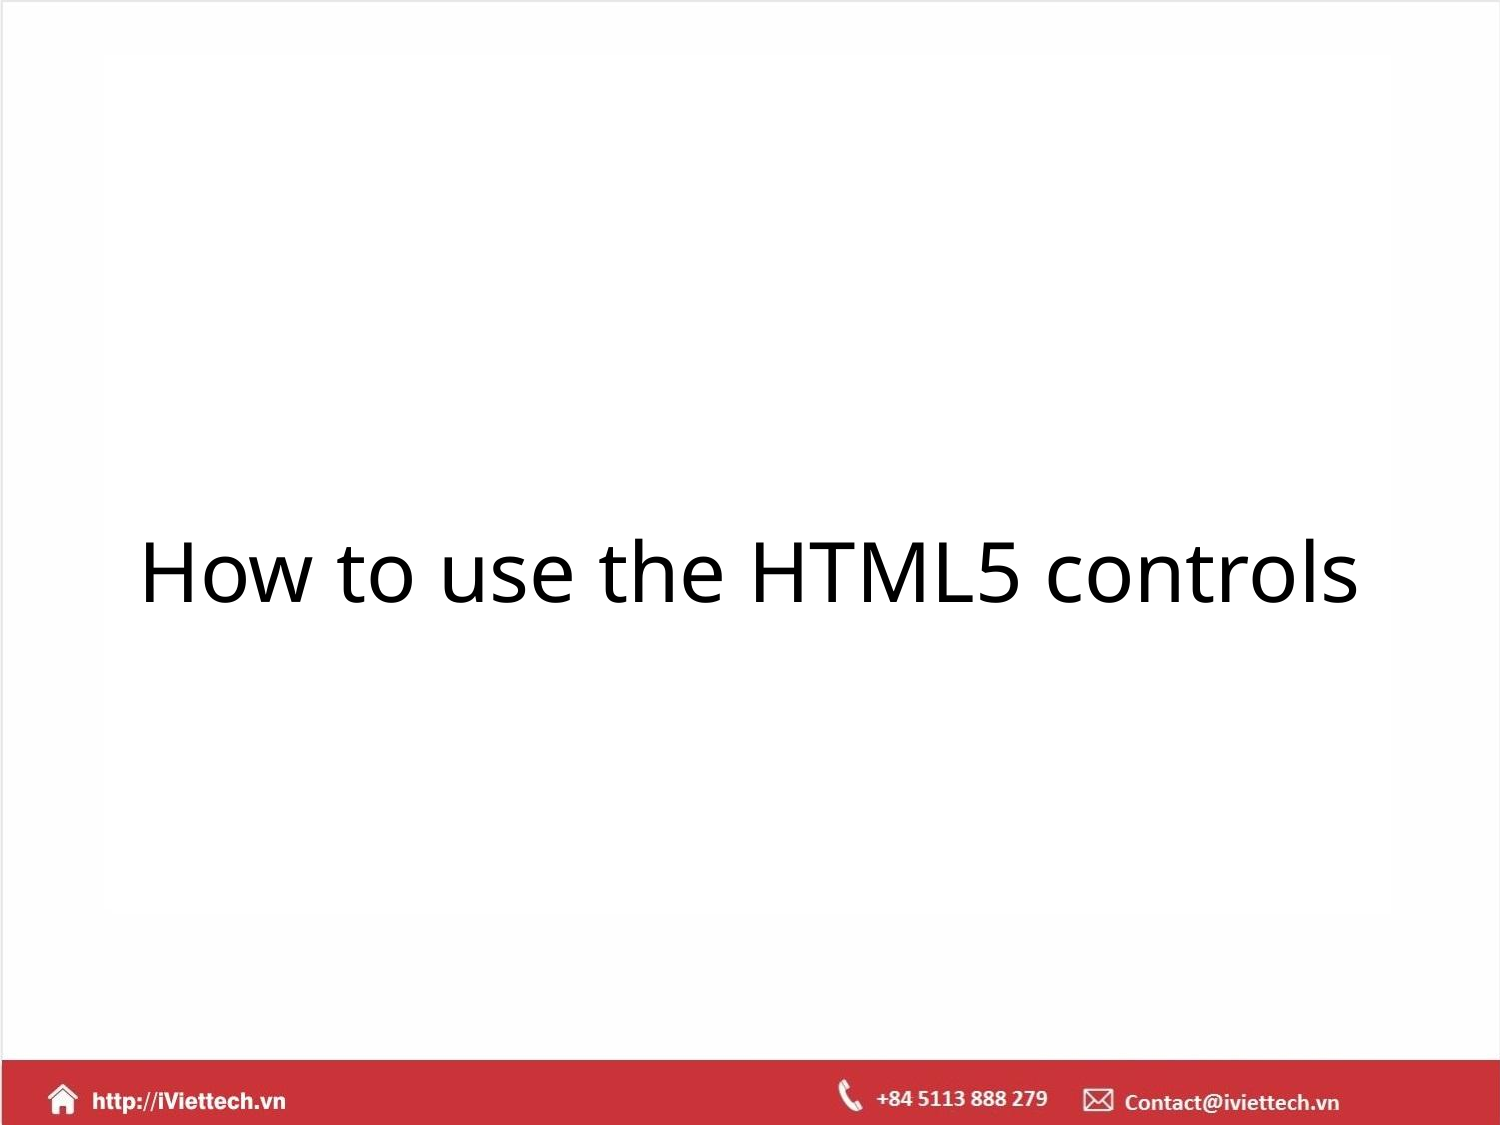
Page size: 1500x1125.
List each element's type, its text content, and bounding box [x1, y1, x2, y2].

picture [0, 0, 1500, 1125]
title How to use the HTML5 controls [75, 474, 1425, 663]
